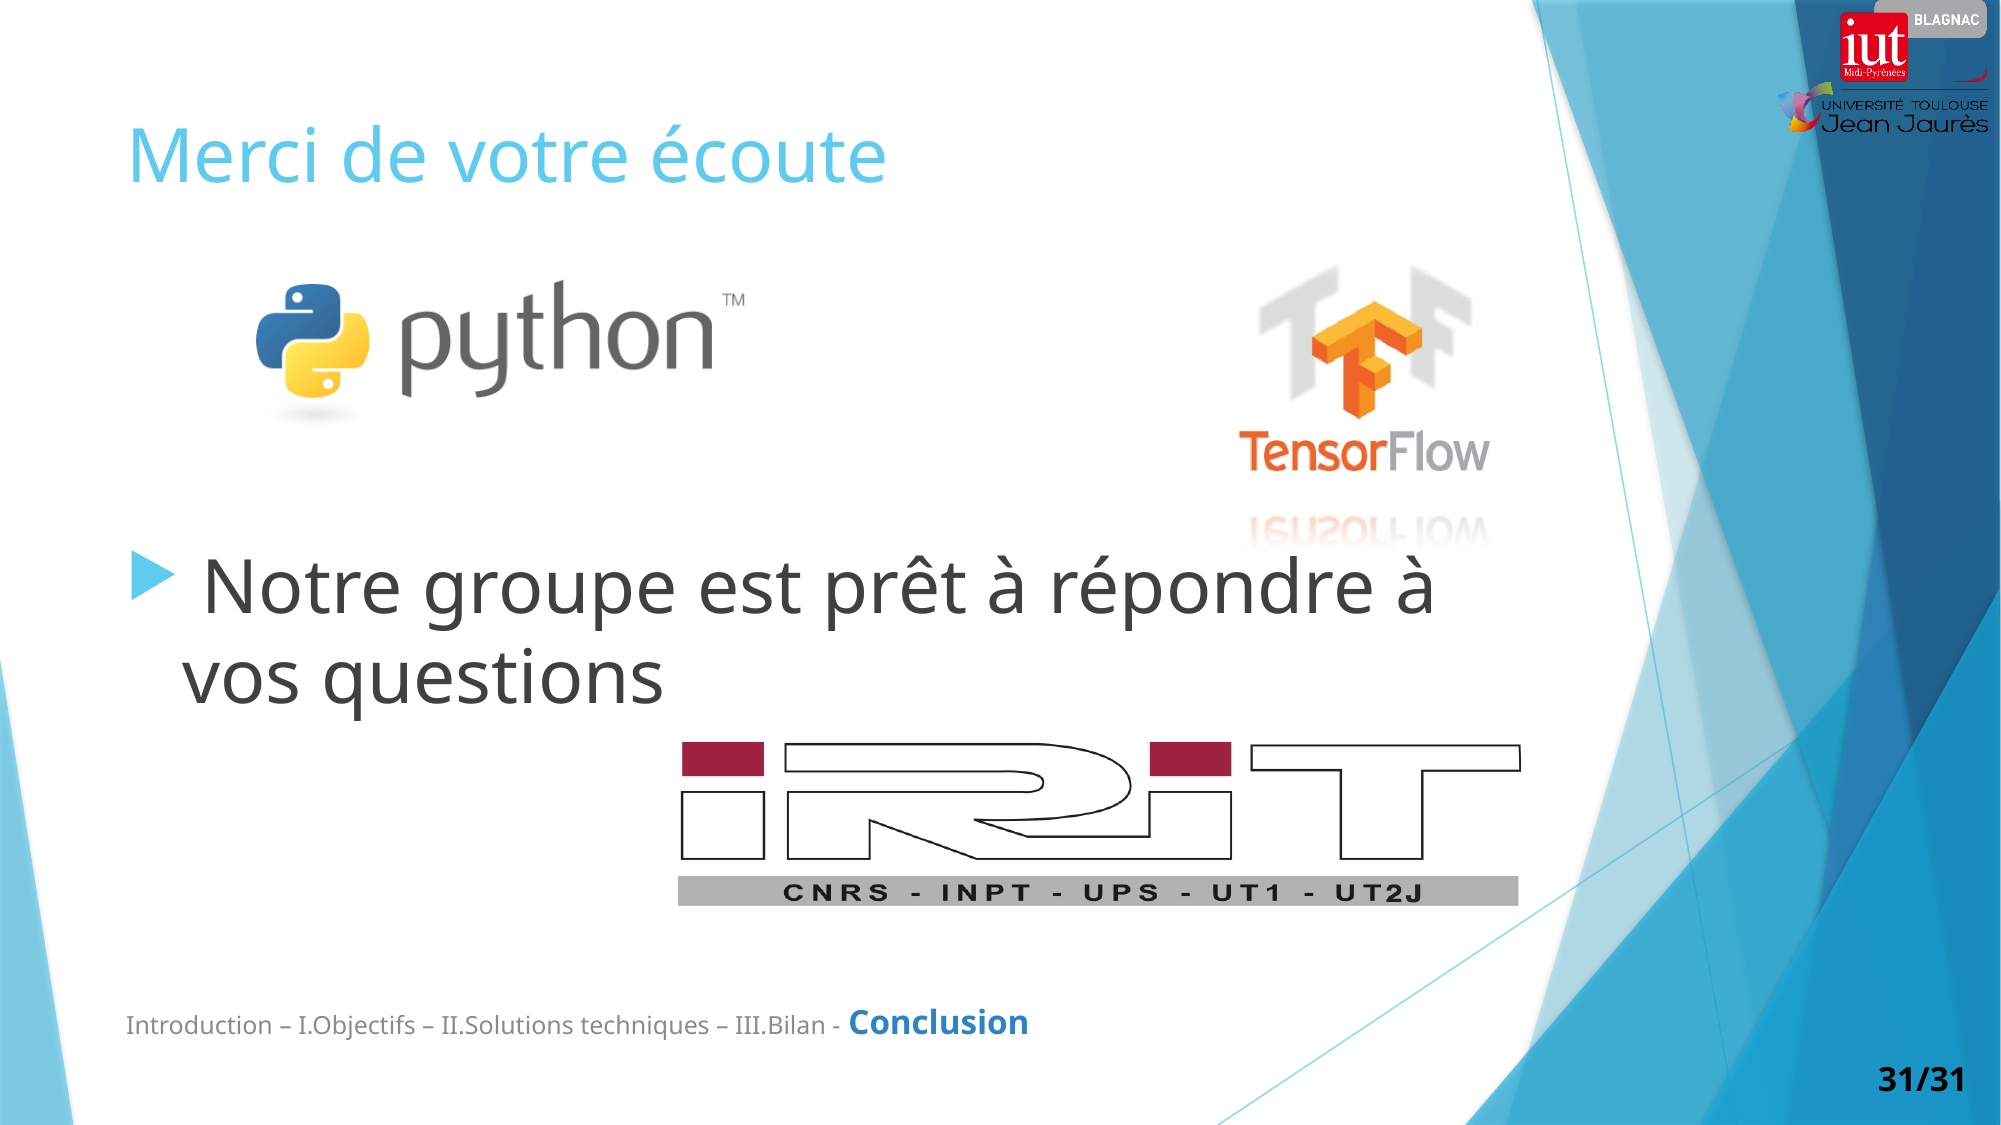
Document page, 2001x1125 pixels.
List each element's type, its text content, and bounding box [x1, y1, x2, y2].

title Merci de votre écoute [111, 99, 1522, 317]
picture [1143, 245, 1585, 561]
picture [1778, 0, 1988, 132]
list Notre groupe est prêt à répondre à vos questions [111, 354, 1522, 992]
picture [174, 249, 792, 459]
slide_number 31/31 [1774, 1050, 1983, 1111]
footer Introduction – I.Objectifs – II.Solutions techniques – III.Bilan - Conclusion [111, 991, 1145, 1051]
picture [678, 740, 1522, 914]
